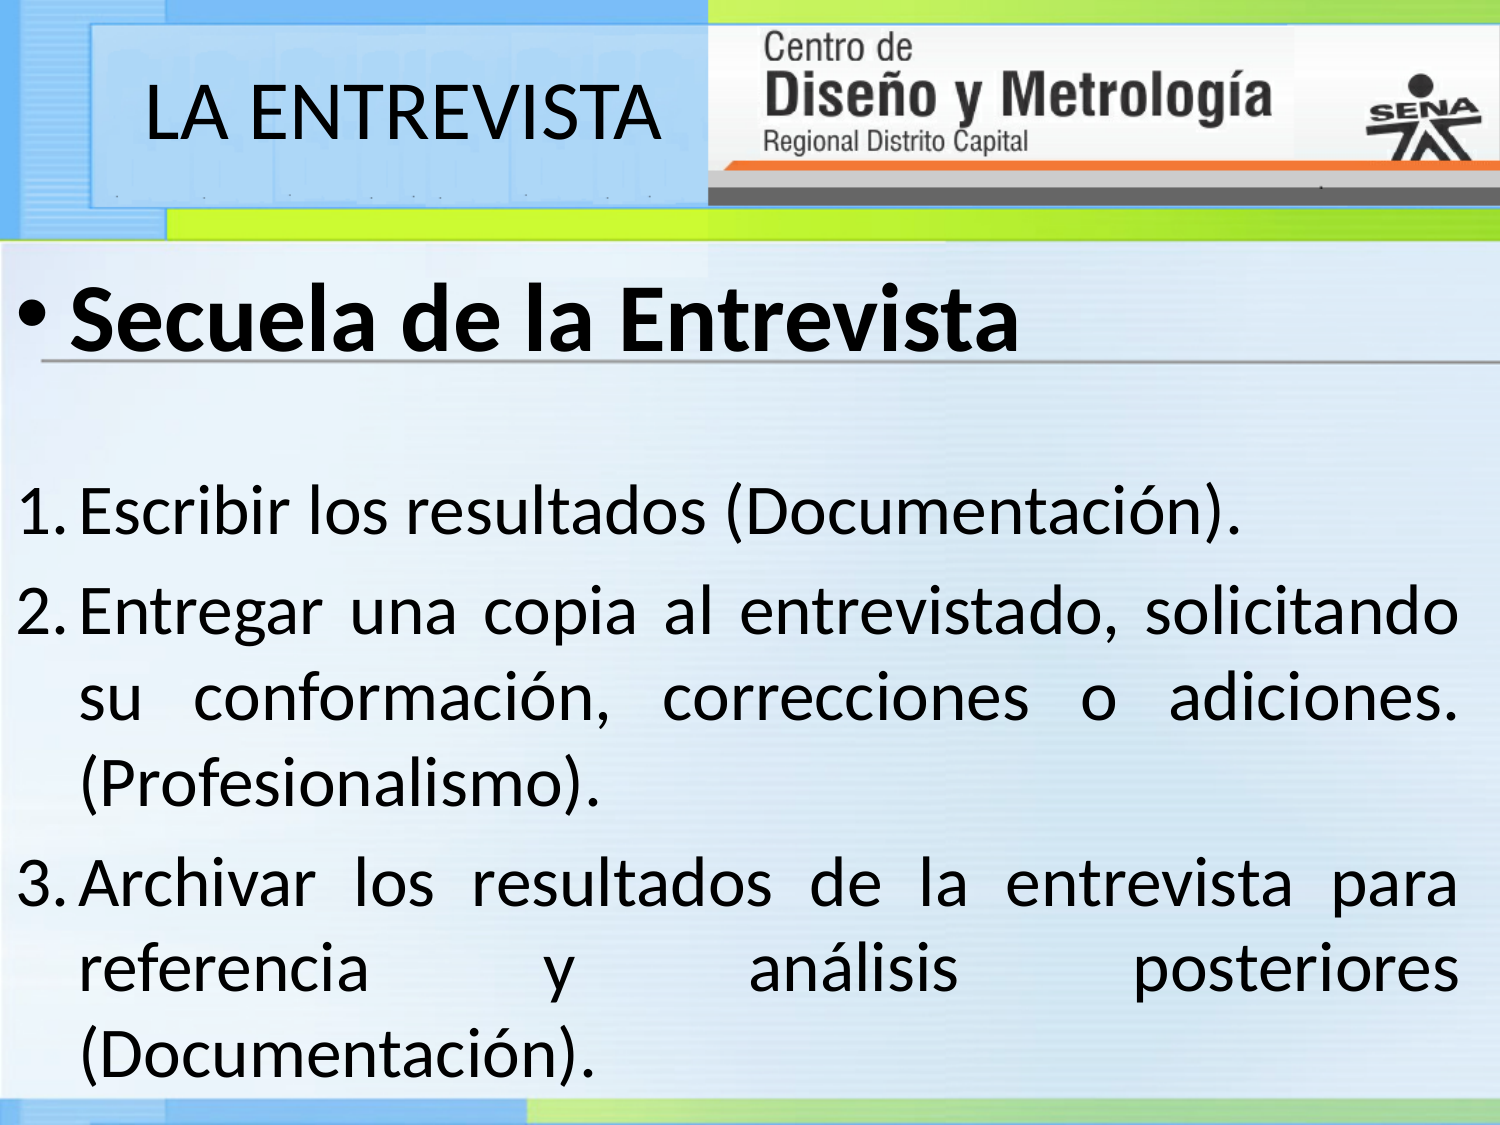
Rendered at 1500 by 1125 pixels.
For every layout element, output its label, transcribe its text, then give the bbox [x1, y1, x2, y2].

title LA ENTREVISTA [93, 46, 715, 164]
list Secuela de la Entrevista Escribir los resultados (Documentación). Entregar una copia al entrevistado, solicitando su conformación, correcciones o adiciones. (Profesionalismo). Archivar los resultados de la entrevista para referencia y análisis posteriores (Documentación). [0, 246, 1477, 1125]
picture [0, 0, 1500, 1125]
